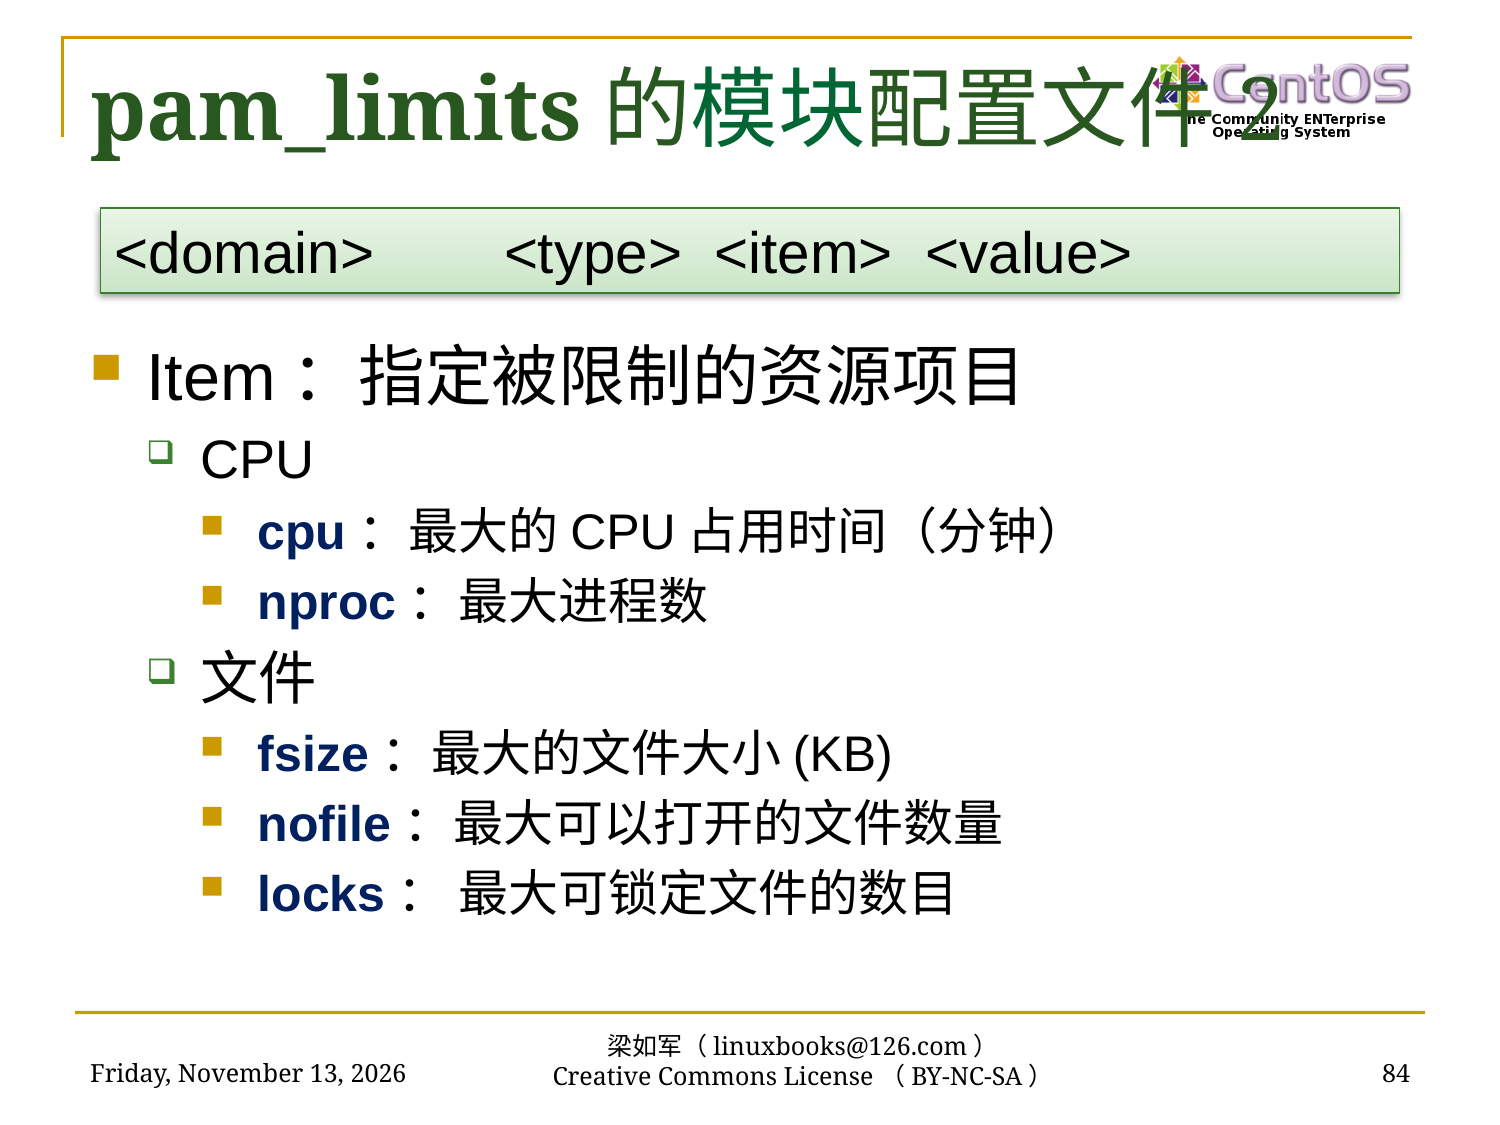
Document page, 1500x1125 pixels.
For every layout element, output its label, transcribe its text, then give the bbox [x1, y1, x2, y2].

footer 梁如军（linuxbooks@126.com） Creative Commons License（BY-NC-SA） [359, 1022, 1247, 1099]
title pam_limits的模块配置文件2 [74, 45, 1426, 233]
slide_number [74, 1023, 426, 1100]
list Item：指定被限制的资源项目 CPU cpu：最大的CPU占用时间（分钟） nproc：最大进程数 文件 fsize：最大的文件大小(KB) nofile：最大可以打开的文件数量 locks： 最大可锁定文件的数目 [74, 326, 1426, 1006]
text_box <domain> <type> <item> <value> [100, 207, 1400, 294]
slide_number 84 [1074, 1023, 1426, 1100]
